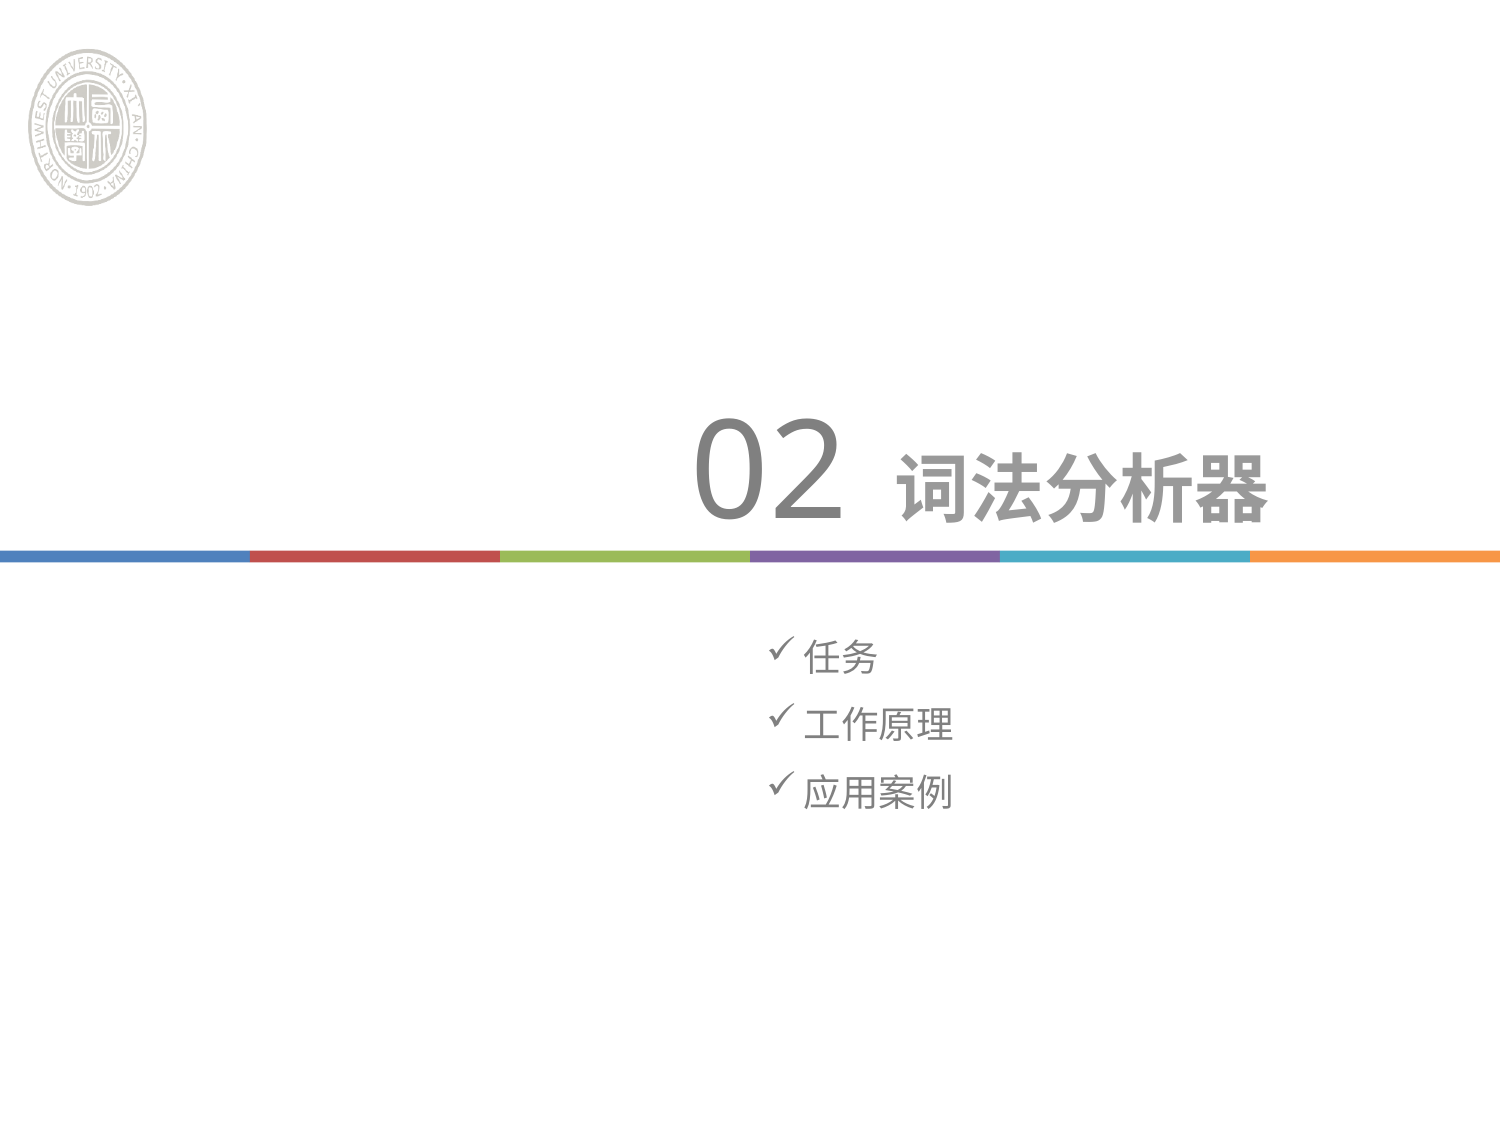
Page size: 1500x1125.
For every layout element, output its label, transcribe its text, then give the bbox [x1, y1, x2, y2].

text_box 任务 工作原理 应用案例 [751, 603, 969, 821]
text_box 02 [675, 373, 864, 549]
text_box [0, 550, 1500, 563]
text_box 词法分析器 [879, 434, 1350, 540]
